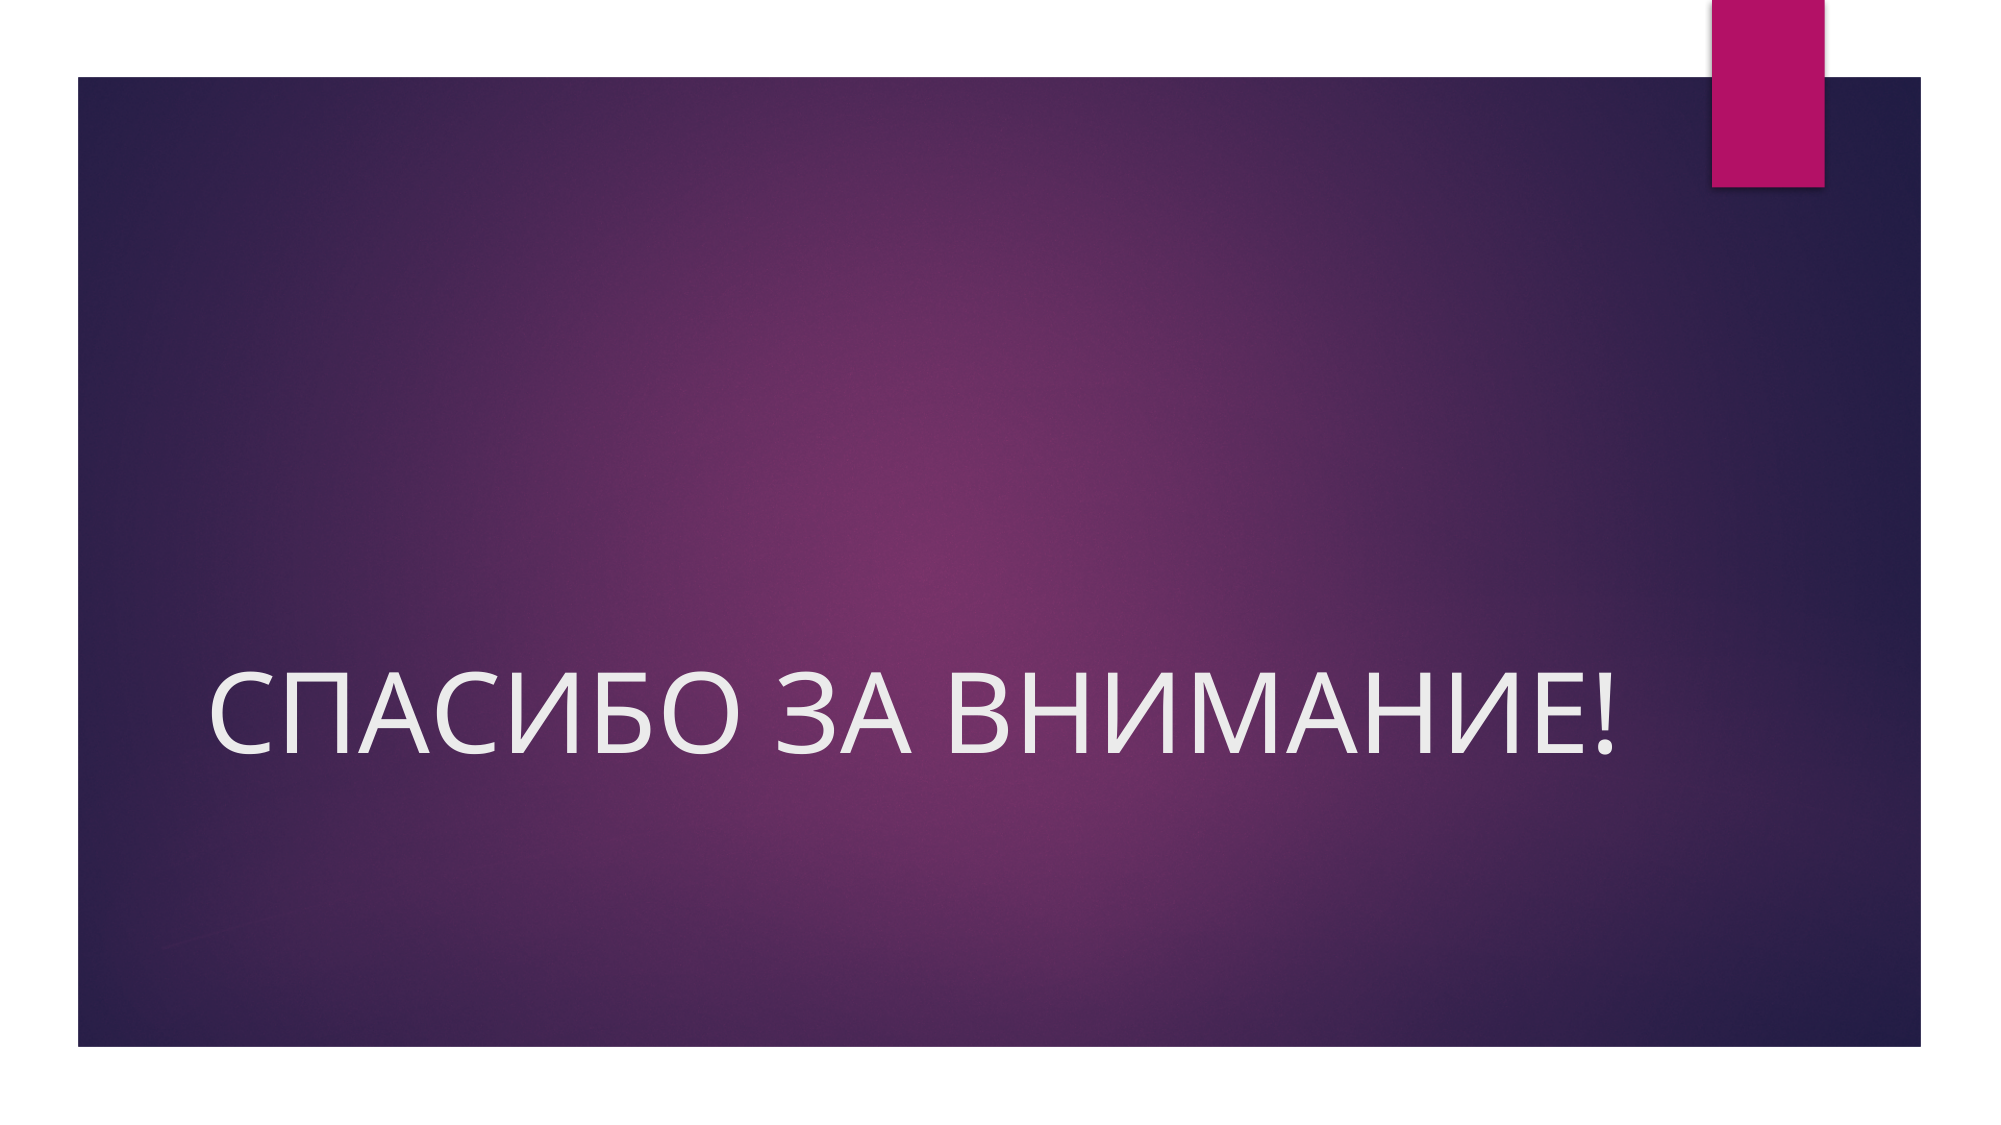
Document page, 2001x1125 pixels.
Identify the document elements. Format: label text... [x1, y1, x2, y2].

title СПАСИБО ЗА ВНИМАНИЕ! [189, 344, 1638, 784]
